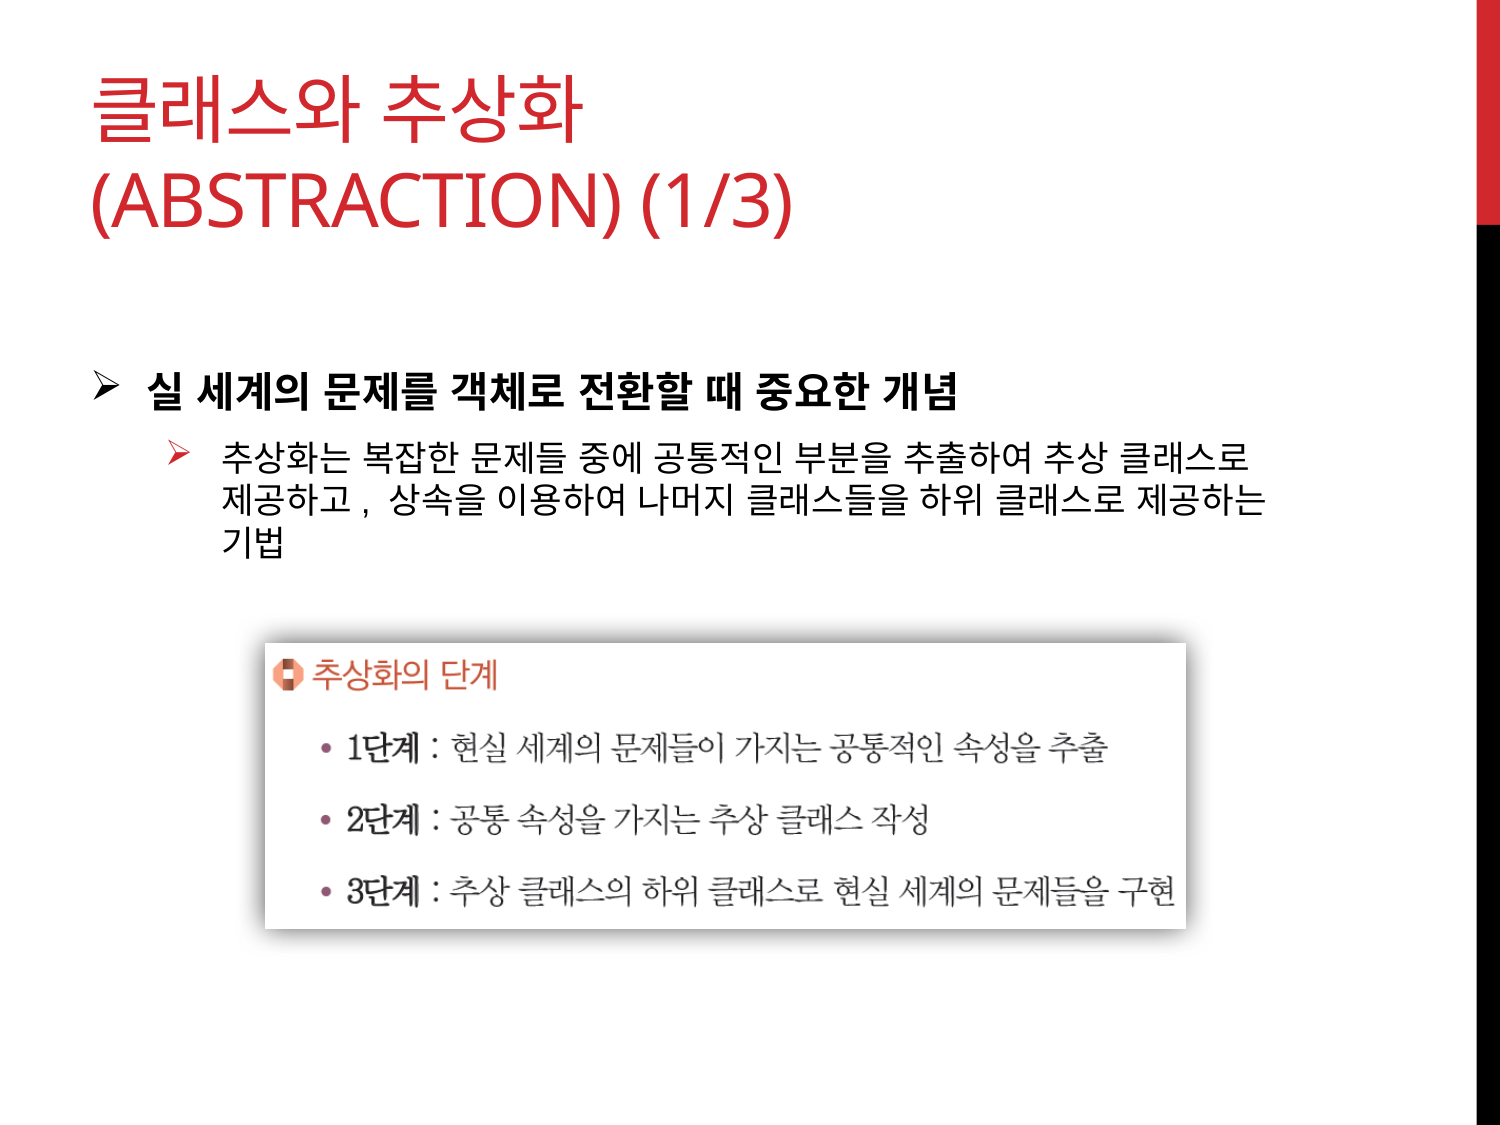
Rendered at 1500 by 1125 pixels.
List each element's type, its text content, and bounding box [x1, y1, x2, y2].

list 실 세계의 문제를 객체로 전환할 때 중요한 개념 추상화는 복잡한 문제들 중에 공통적인 부분을 추출하여 추상 클래스로 제공하고, 상속을 이용하여 나머지 클래스들을 하위 클래스로 제공하는 기법 [75, 287, 1325, 1005]
title 클래스와 추상화 (Abstraction) (1/3) [75, 25, 1471, 250]
picture [265, 642, 1187, 930]
